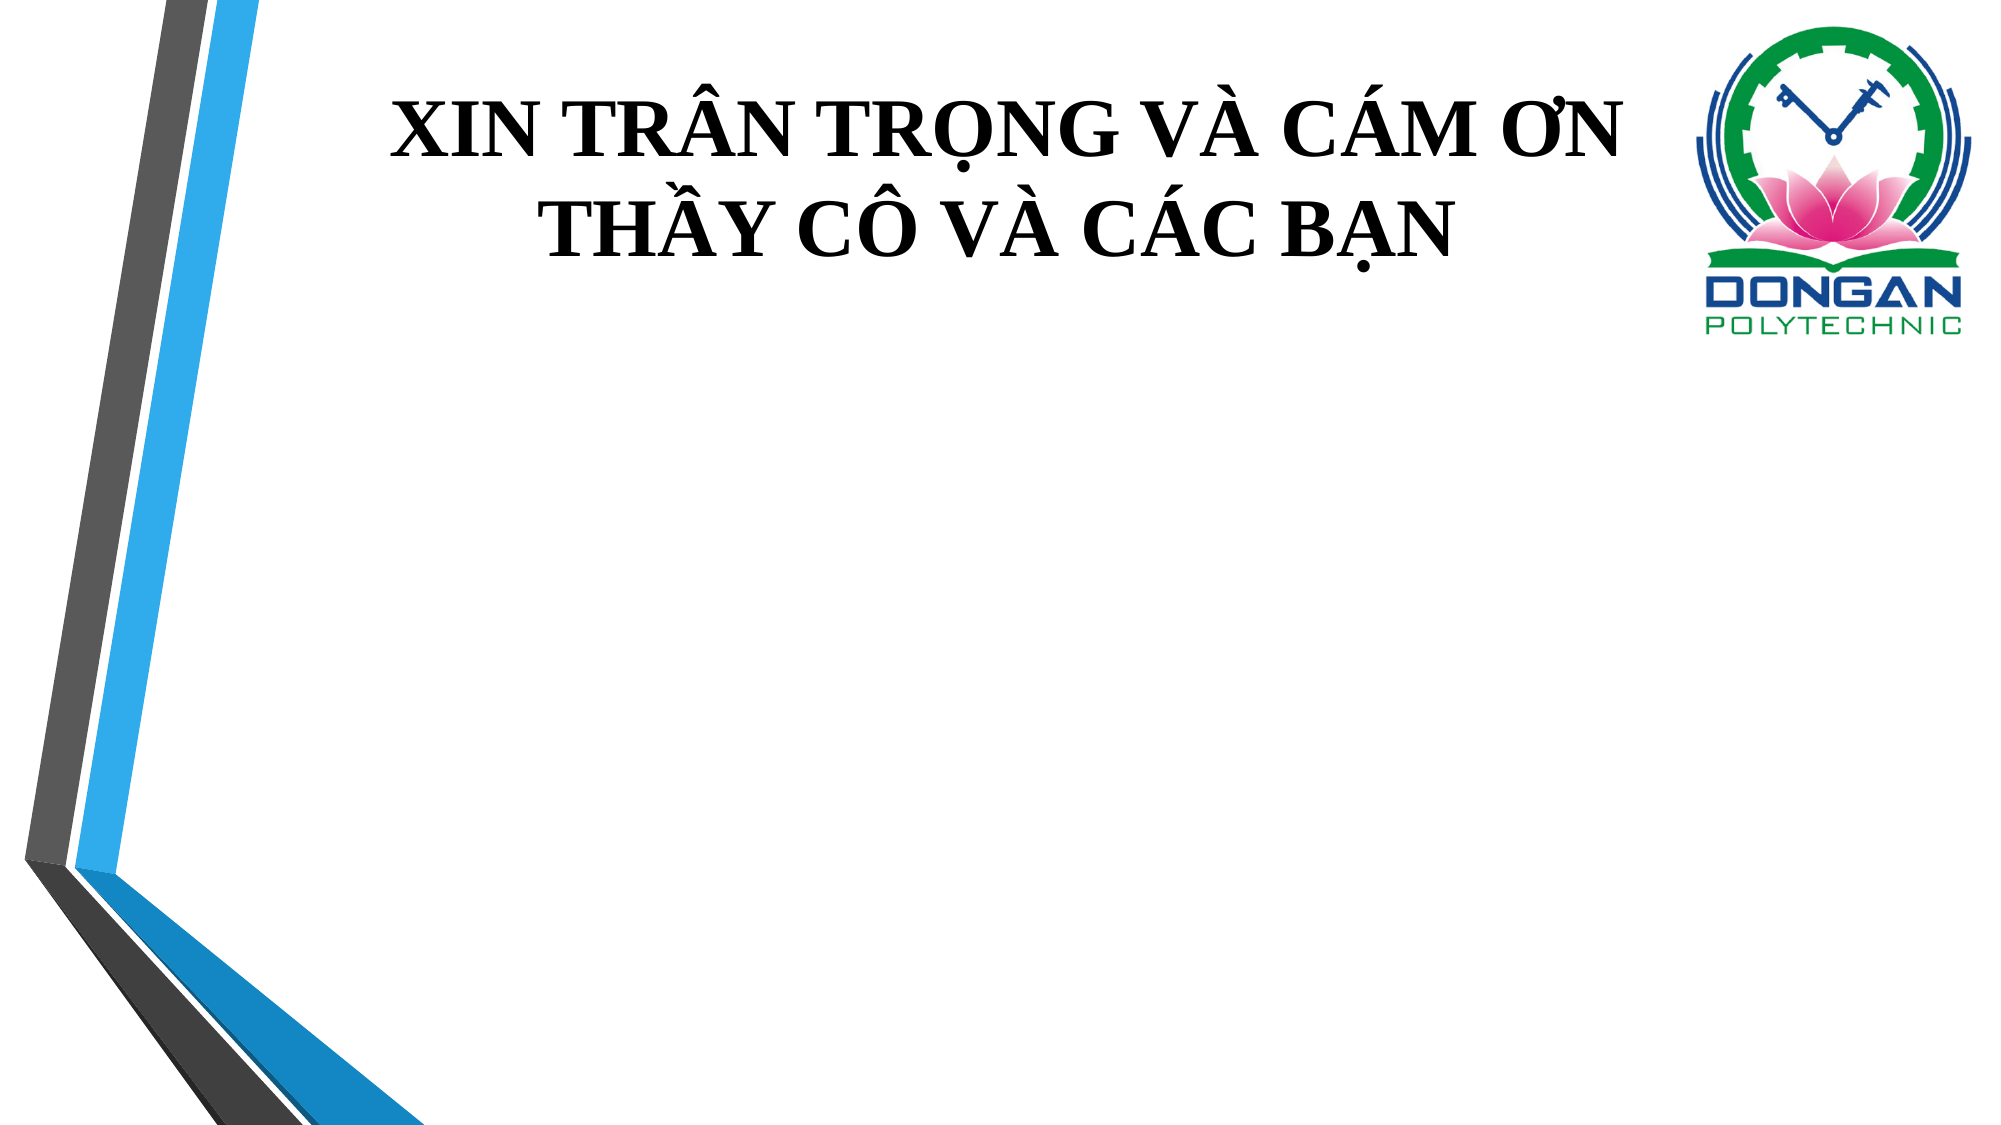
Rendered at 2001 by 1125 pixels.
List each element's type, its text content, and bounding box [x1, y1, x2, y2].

picture [1683, 0, 1985, 350]
text_box XIN TRÂN TRỌNG VÀ CÁM ƠN THẦY CÔ VÀ CÁC BẠN [285, 66, 1683, 281]
